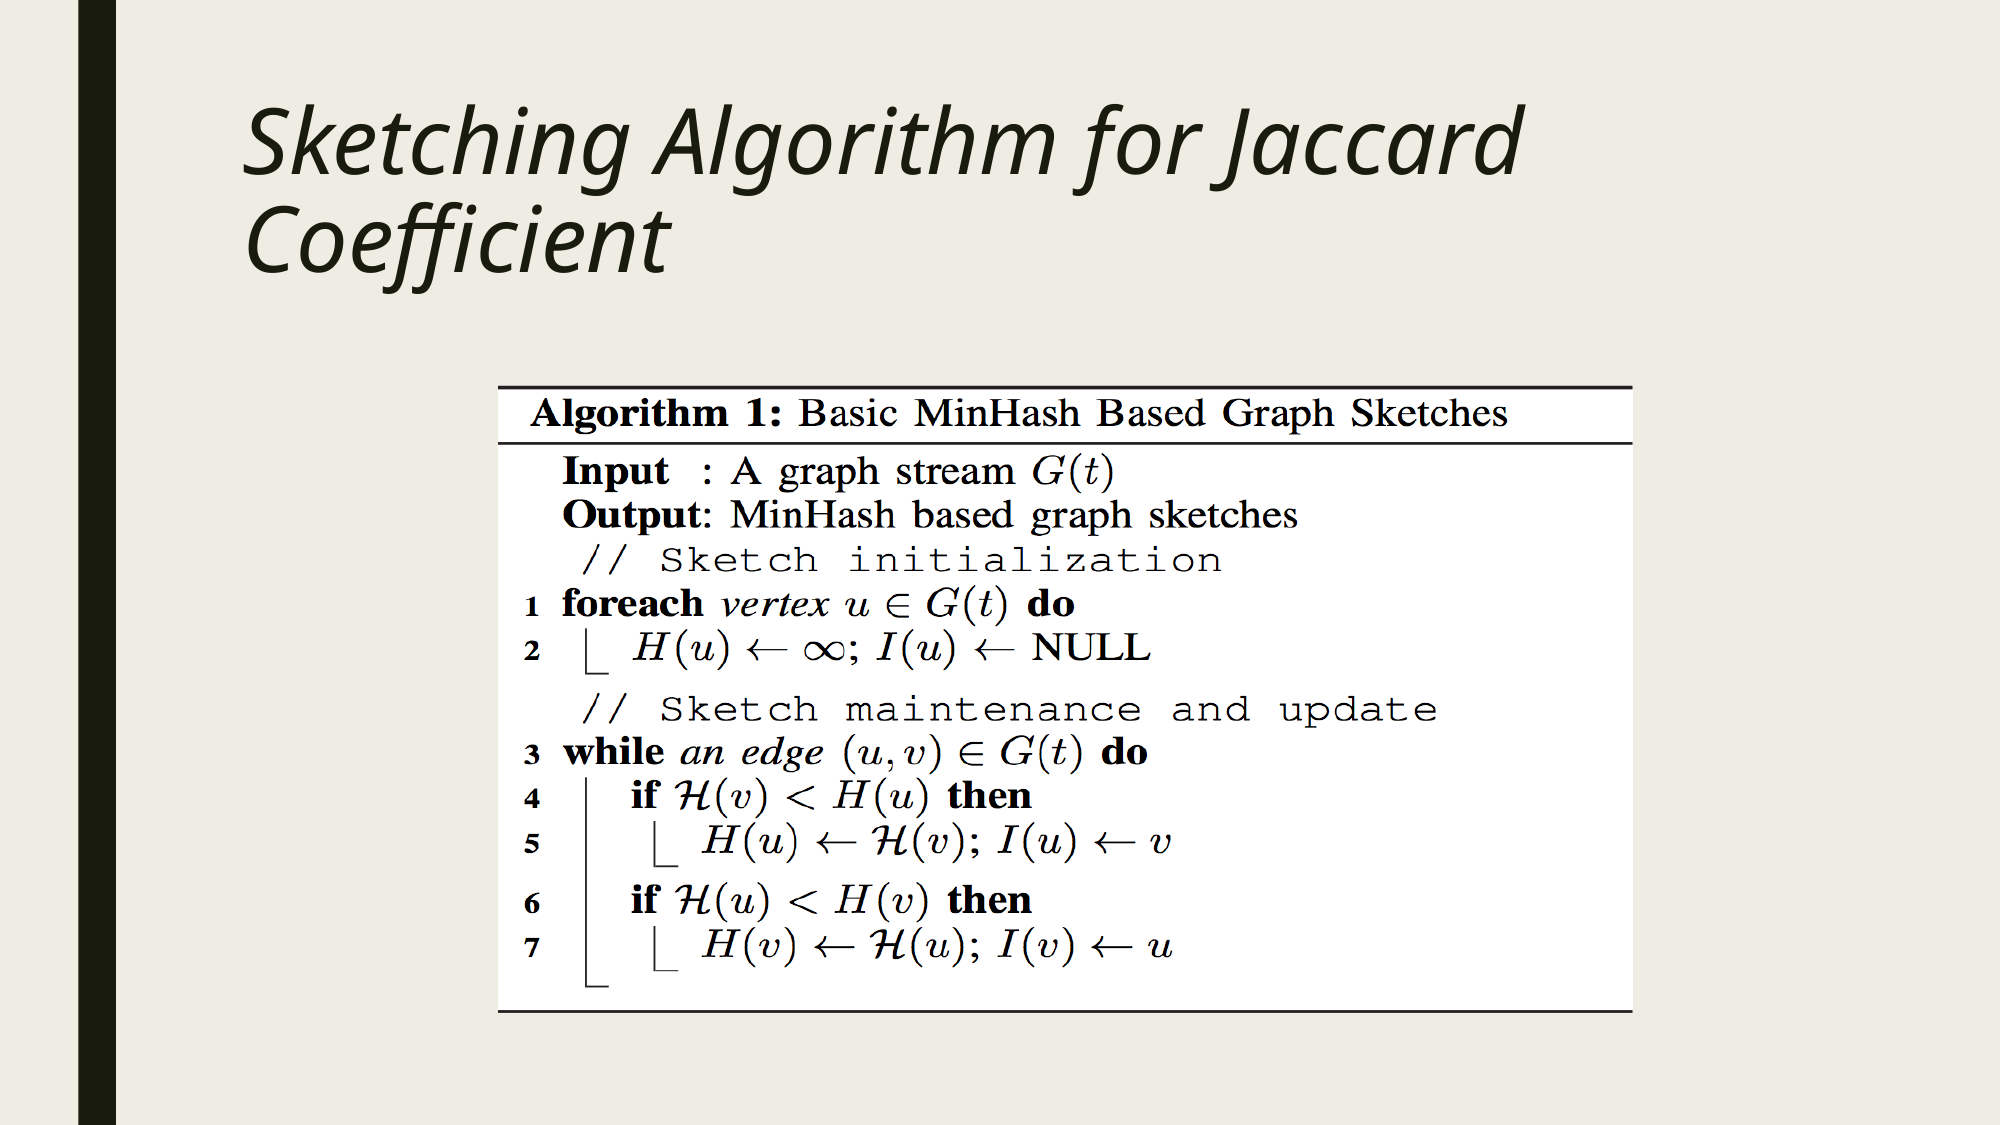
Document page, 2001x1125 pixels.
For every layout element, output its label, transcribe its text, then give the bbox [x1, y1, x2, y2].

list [498, 385, 1633, 1013]
title Sketching Algorithm for Jaccard Coefficient [228, 88, 1966, 333]
